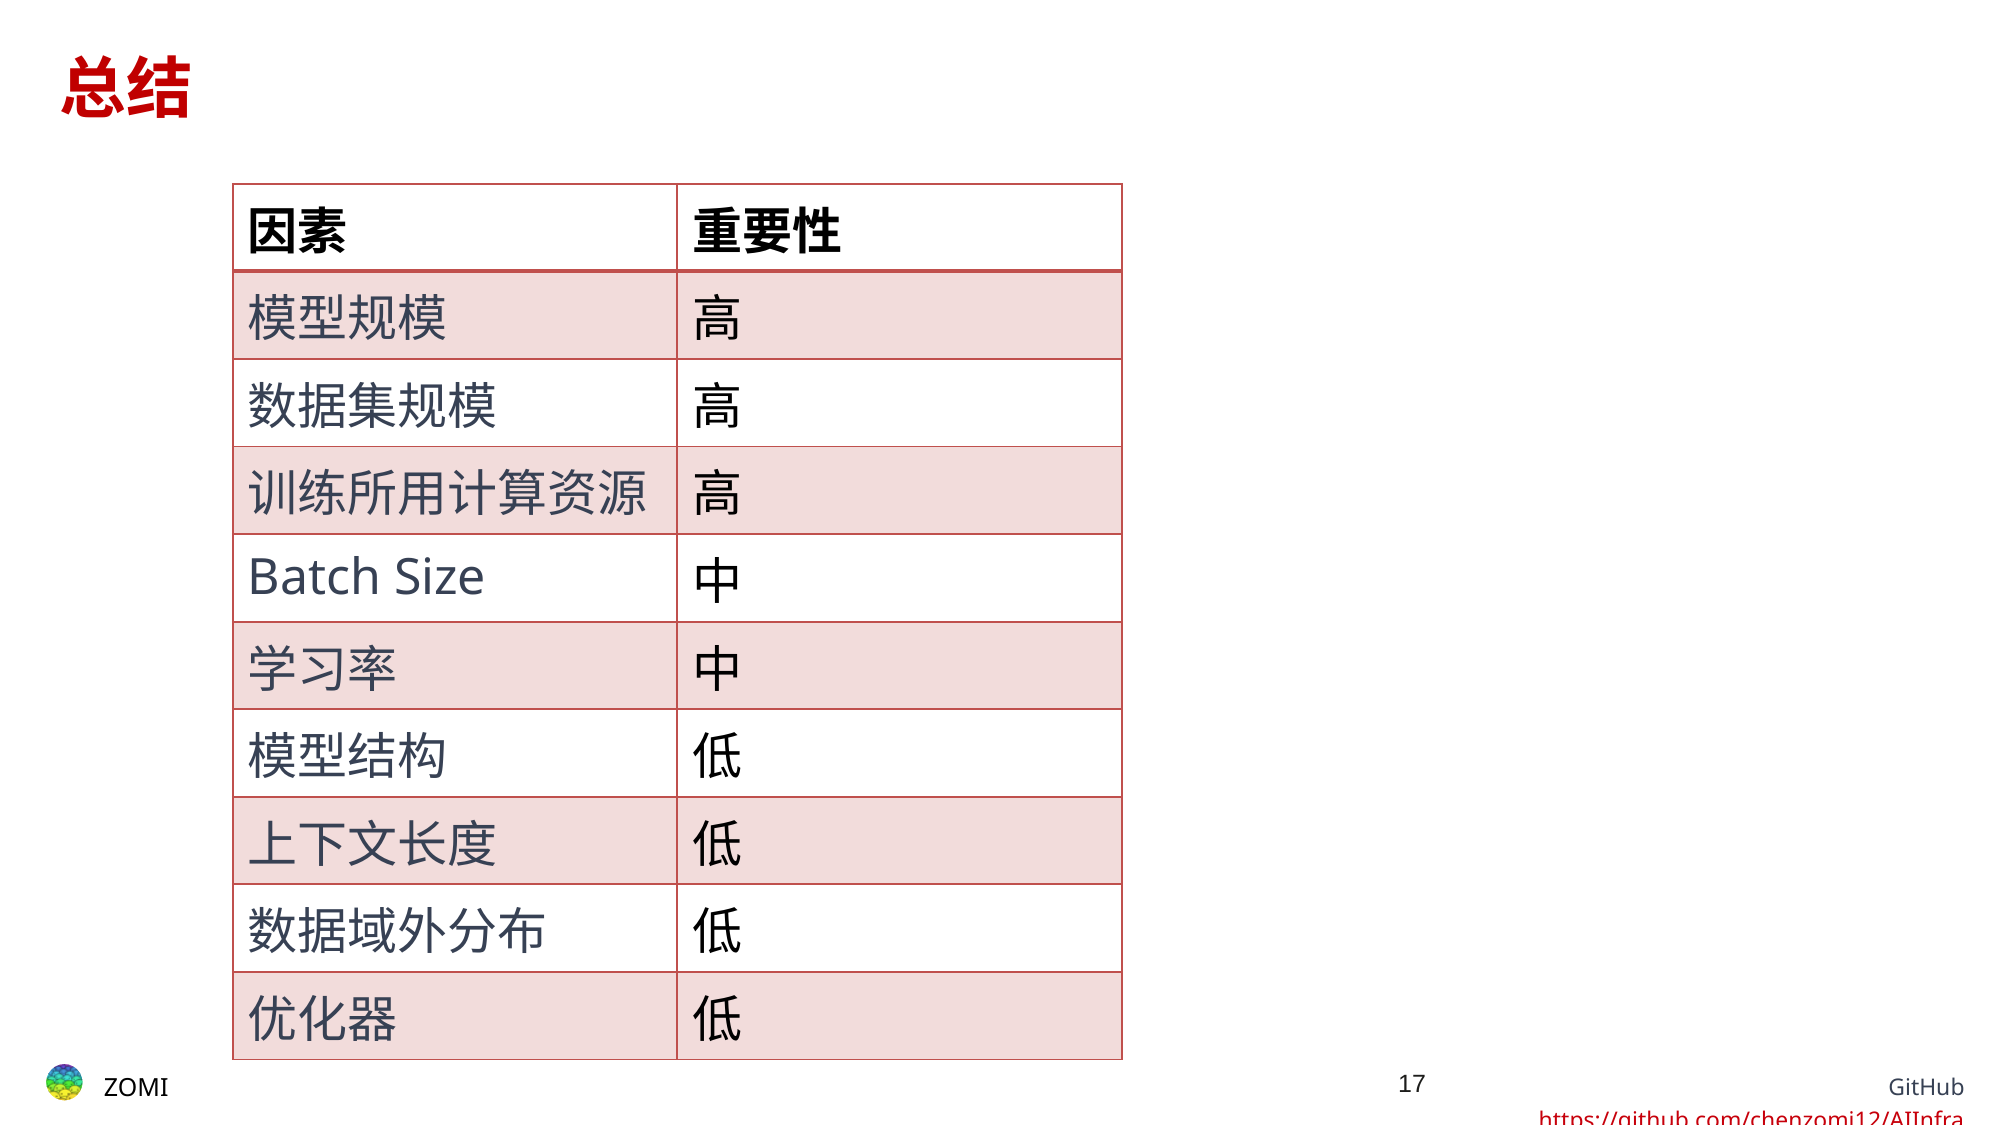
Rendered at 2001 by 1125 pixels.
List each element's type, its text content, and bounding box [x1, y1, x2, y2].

table_cell 模型规模 [234, 273, 676, 358]
table_cell 数据集规模 [234, 360, 676, 446]
table_cell 中 [678, 623, 1121, 708]
table_cell 优化器 [234, 973, 676, 1059]
table_header 重要性 [678, 185, 1121, 269]
table_cell 上下文长度 [234, 798, 676, 883]
table_cell 低 [678, 710, 1121, 796]
table_cell 高 [678, 447, 1121, 533]
table_cell 低 [678, 973, 1121, 1059]
table_cell Batch Size [234, 535, 676, 621]
table_cell 训练所用计算资源 [234, 447, 676, 533]
table_cell 高 [678, 360, 1121, 446]
table_cell 中 [678, 535, 1121, 621]
table_cell 高 [678, 273, 1121, 358]
table_cell 低 [678, 885, 1121, 971]
title 总结 [45, 37, 1844, 135]
table_cell 数据域外分布 [234, 885, 676, 971]
table_cell 学习率 [234, 623, 676, 708]
table_cell 低 [678, 798, 1121, 883]
table_cell 模型结构 [234, 710, 676, 796]
picture [47, 1065, 82, 1100]
table_header 因素 [234, 185, 676, 269]
